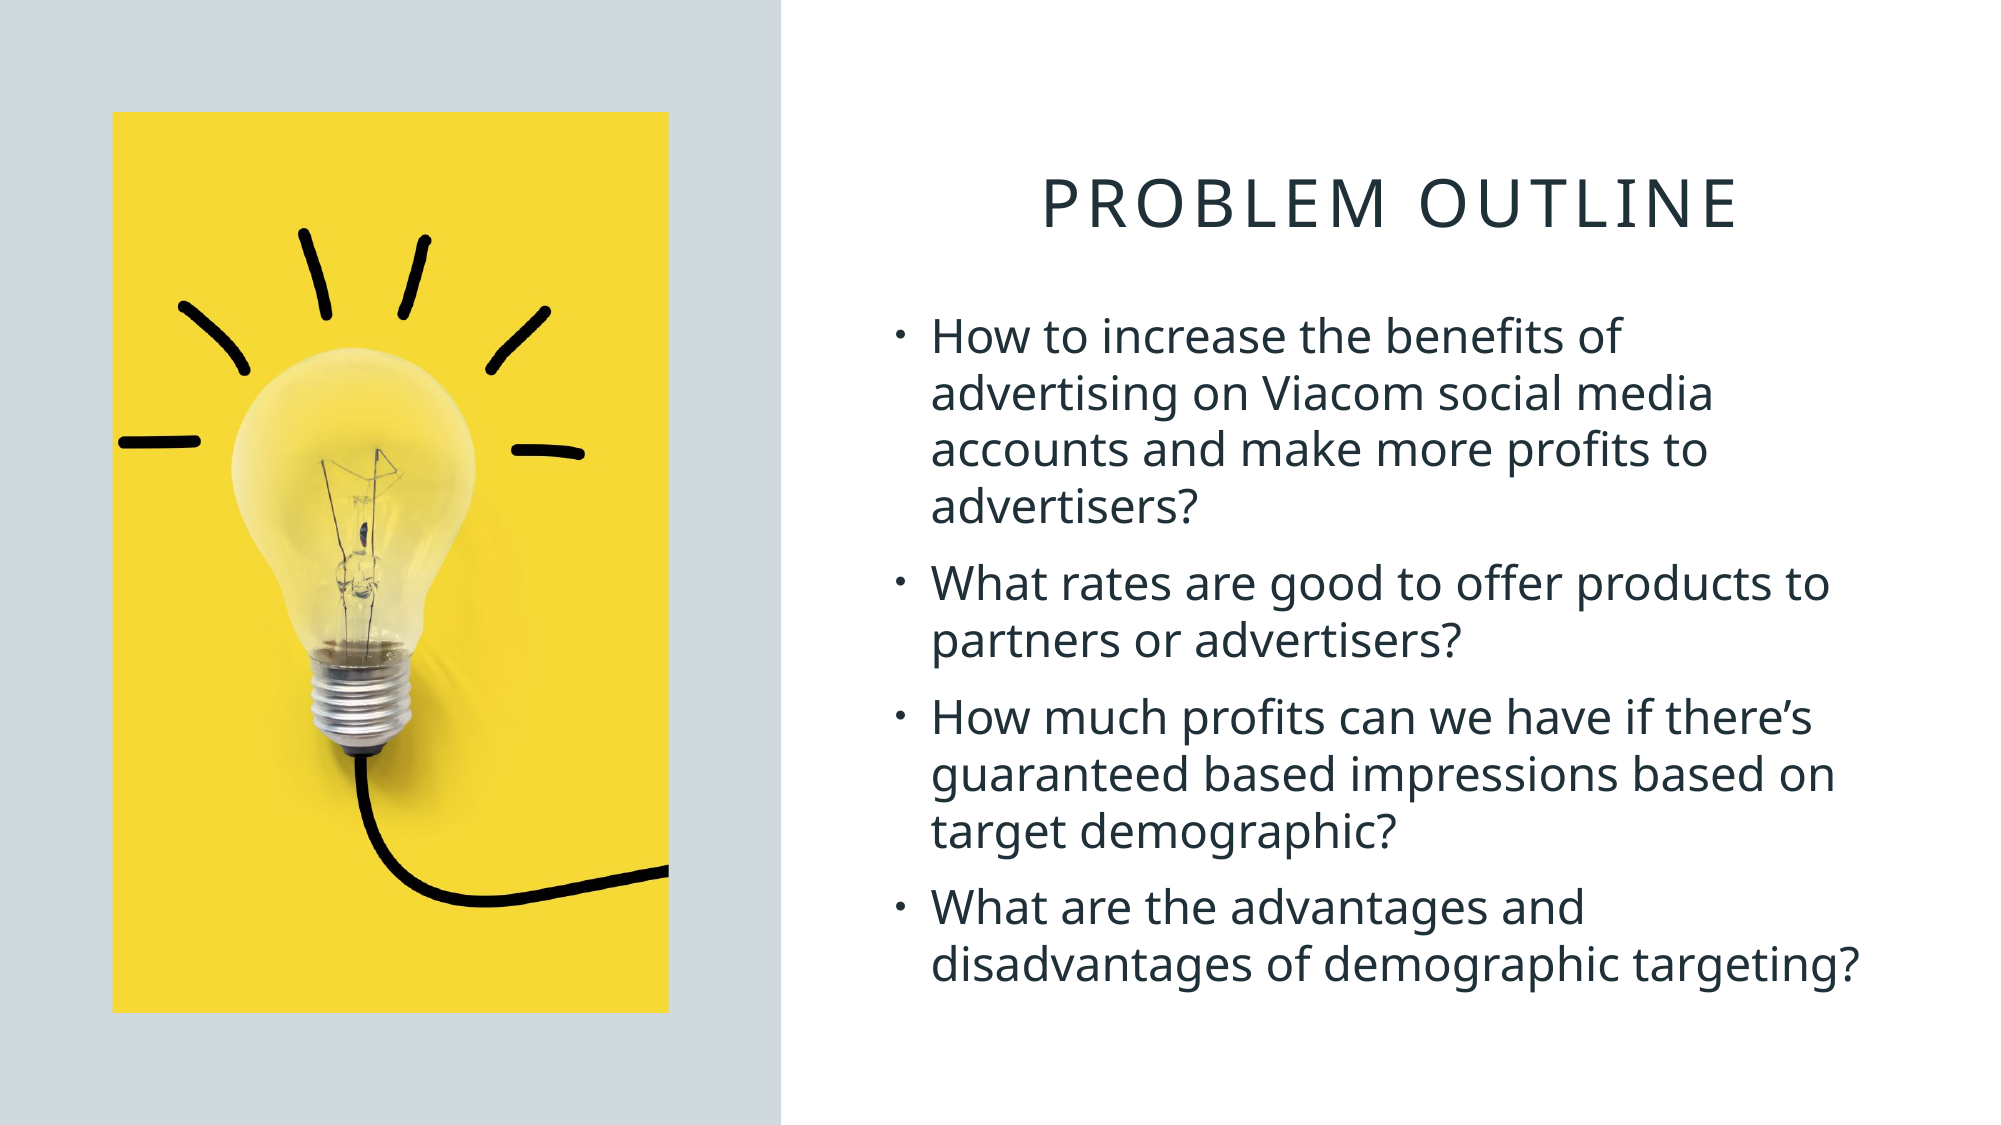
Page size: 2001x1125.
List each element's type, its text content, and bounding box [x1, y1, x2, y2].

title Problem outline [887, 81, 1892, 250]
text_box [0, 0, 782, 1125]
list How to increase the benefits of advertising on Viacom social media accounts and make more profits to advertisers? What rates are good to offer products to partners or advertisers? How much profits can we have if there’s guaranteed based impressions based on target demographic? What are the advantages and disadvantages of demographic targeting? [879, 298, 1892, 1032]
text_box [782, 0, 2000, 1125]
picture [112, 112, 669, 1013]
